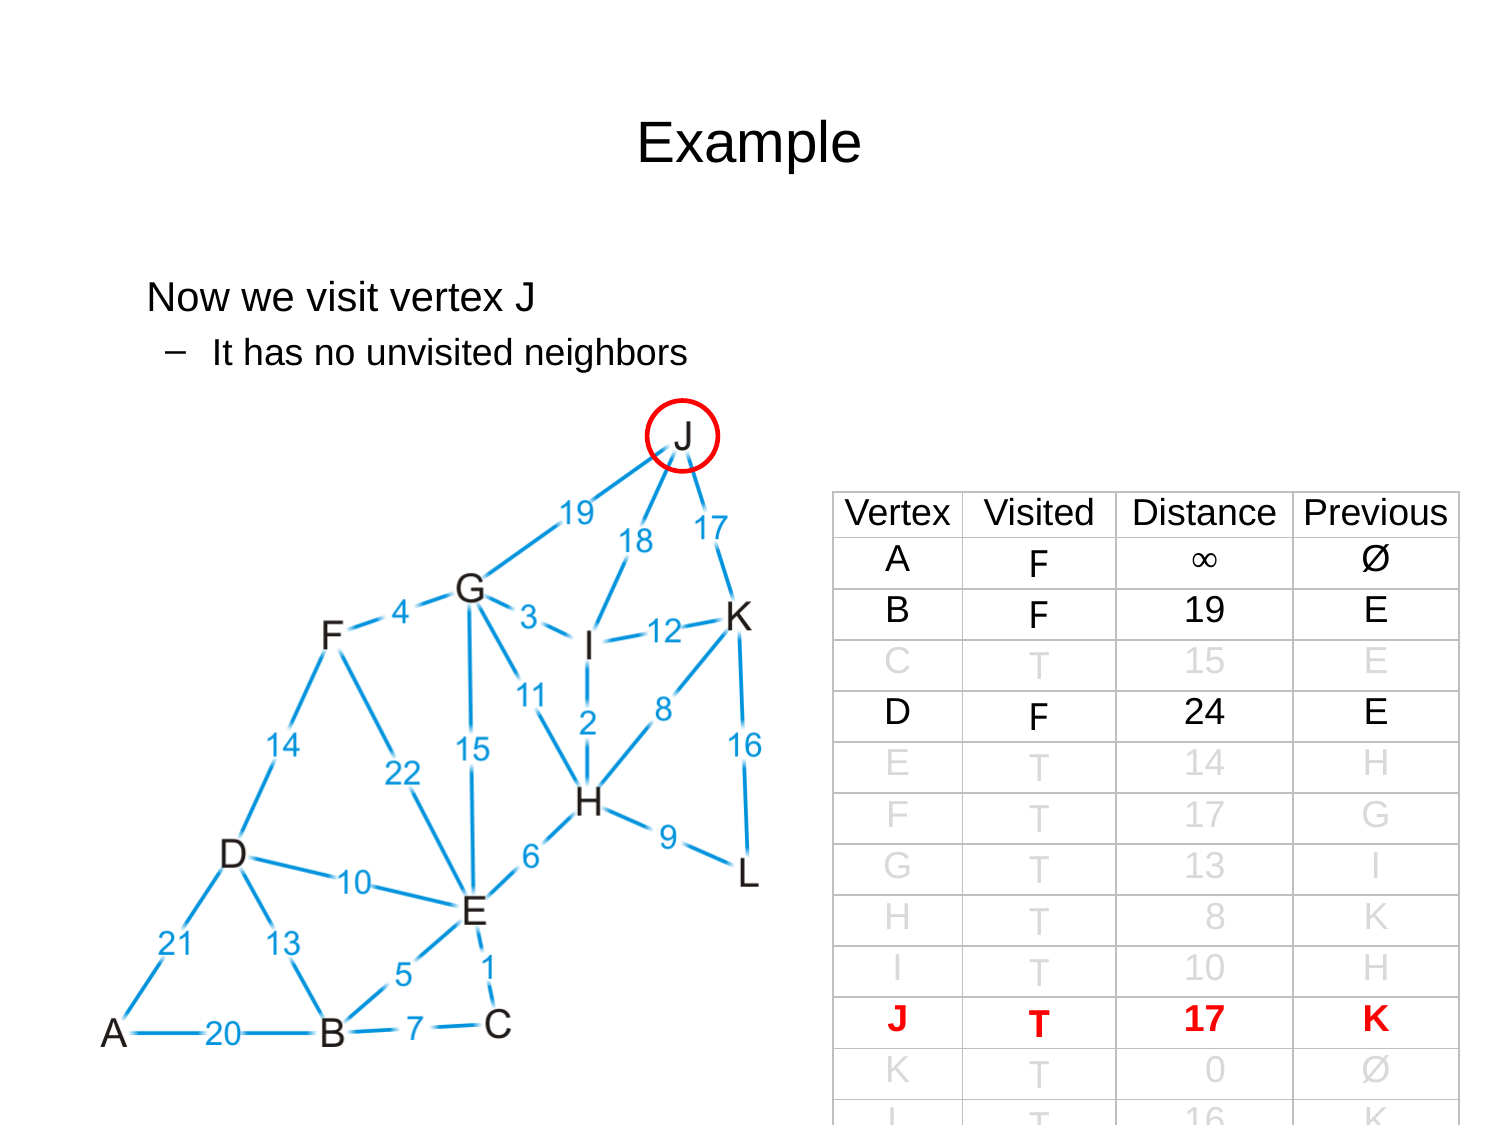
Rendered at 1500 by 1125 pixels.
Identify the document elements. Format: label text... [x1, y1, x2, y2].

table_cell 17 [1117, 998, 1292, 1048]
table_cell T [963, 641, 1115, 690]
text_box [658, 398, 707, 407]
table_cell J [834, 998, 962, 1048]
table_cell F [834, 794, 962, 843]
table_cell H [1294, 947, 1458, 996]
table_cell T [963, 1100, 1115, 1125]
table_cell A [834, 538, 962, 588]
table_cell I [1294, 845, 1458, 894]
table_cell T [963, 743, 1115, 792]
table_cell T [963, 947, 1115, 996]
table_cell L [834, 1100, 962, 1125]
table_cell K [1294, 896, 1458, 945]
table_cell Ø [1294, 1049, 1458, 1099]
table_cell 15 [1117, 641, 1292, 690]
table_cell K [1294, 998, 1458, 1048]
table_header Visited [963, 493, 1115, 537]
table_cell E [1294, 641, 1458, 690]
table_cell T [963, 794, 1115, 843]
table_cell F [963, 692, 1115, 741]
table_cell 16 [1117, 1100, 1292, 1125]
table_header Vertex [834, 493, 962, 537]
table_cell B [834, 590, 962, 639]
table_cell I [834, 947, 962, 996]
table_cell H [834, 896, 962, 945]
table_cell D [834, 692, 962, 741]
table_cell T [963, 998, 1115, 1048]
table_cell ∞ [1117, 538, 1292, 588]
table_header Previous [1294, 493, 1458, 537]
table_cell G [1294, 794, 1458, 843]
table_cell T [963, 896, 1115, 945]
table_header Distance [1117, 493, 1292, 537]
table_cell 14 [1117, 743, 1292, 792]
table_cell E [1294, 590, 1458, 639]
list Now we visit vertex J It has no unvisited neighbors [74, 262, 1500, 1006]
table_cell Ø [1294, 538, 1458, 588]
table_cell F [963, 538, 1115, 588]
title Example [74, 44, 1426, 233]
table_cell T [963, 845, 1115, 894]
table_cell K [834, 1049, 962, 1099]
table_cell 17 [1117, 794, 1292, 843]
table_cell G [834, 845, 962, 894]
table_cell T [963, 1049, 1115, 1099]
table_cell E [834, 743, 962, 792]
table_cell 24 [1117, 692, 1292, 741]
table_cell 10 [1117, 947, 1292, 996]
table_cell 0 [1117, 1049, 1292, 1099]
table_cell K [1294, 1100, 1458, 1125]
table_cell F [963, 590, 1115, 639]
table_cell C [834, 641, 962, 690]
table_cell 13 [1117, 845, 1292, 894]
picture [76, 408, 786, 1072]
table_cell 8 [1117, 896, 1292, 945]
table_cell H [1294, 743, 1458, 792]
table_cell E [1294, 692, 1458, 741]
table_cell 19 [1117, 590, 1292, 639]
